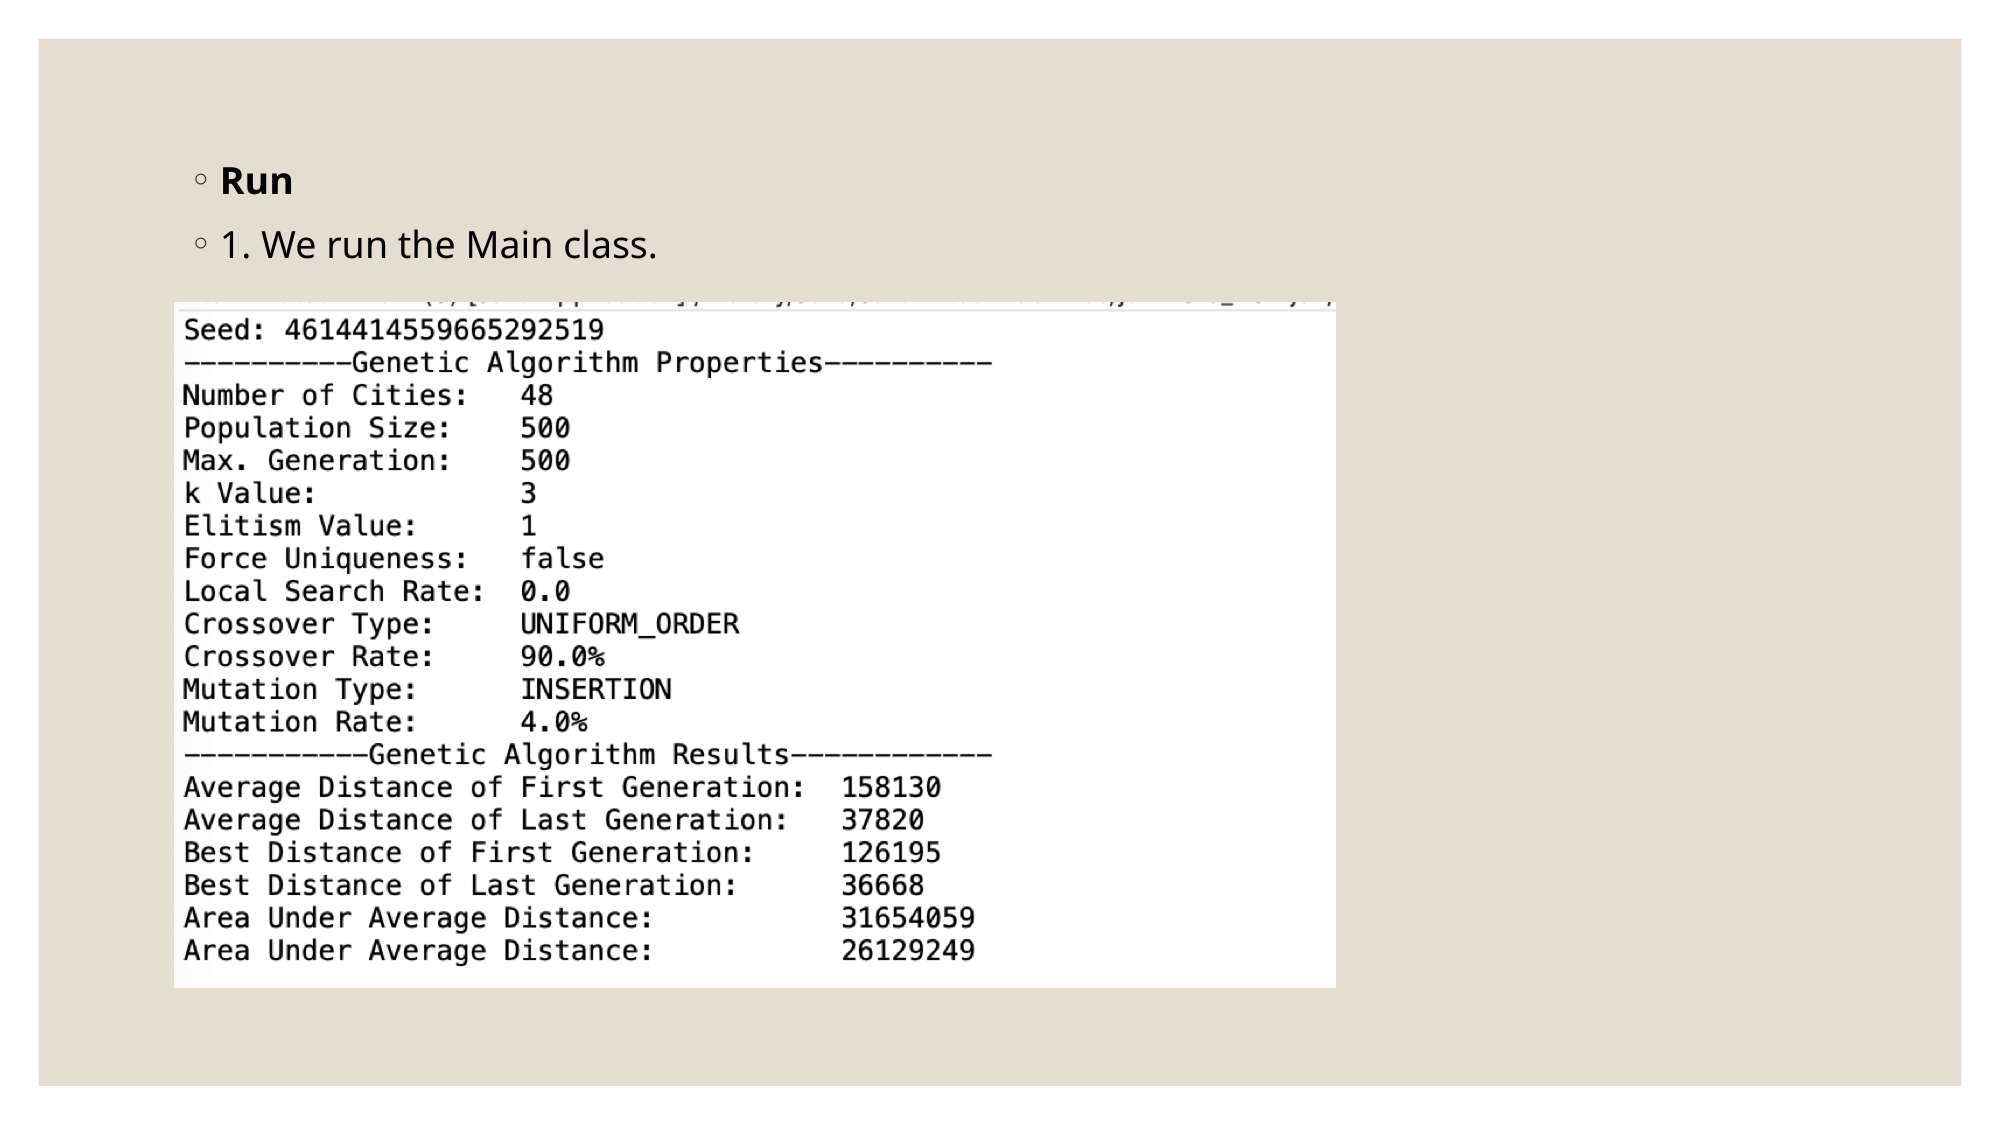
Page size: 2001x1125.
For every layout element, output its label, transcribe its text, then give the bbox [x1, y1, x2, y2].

list Run 1. We run the Main class. [174, 149, 1825, 795]
picture [174, 302, 1336, 988]
